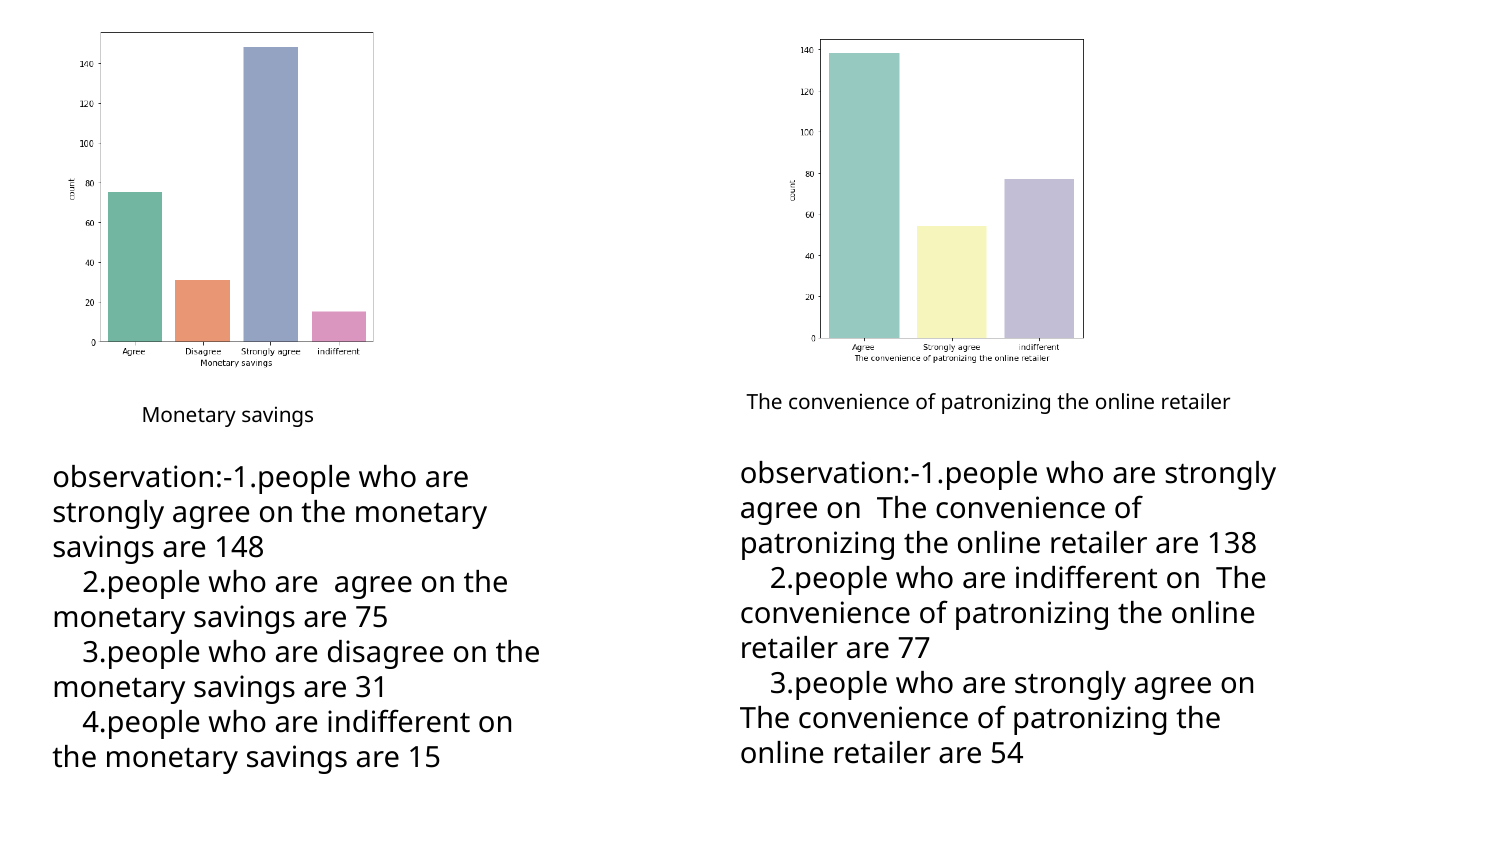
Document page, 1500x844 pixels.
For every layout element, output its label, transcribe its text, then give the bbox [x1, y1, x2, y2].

text_box Monetary savings [126, 393, 329, 434]
text_box observation:-1.people who are strongly agree on The convenience of patronizing the online retailer are 138 2.people who are indifferent on The convenience of patronizing the online retailer are 77 3.people who are strongly agree on The convenience of patronizing the online retailer are 54 [725, 446, 1300, 777]
text_box The convenience of patronizing the online retailer [731, 381, 1246, 422]
text_box observation:-1.people who are strongly agree on the monetary savings are 148 2.people who are agree on the monetary savings are 75 3.people who are disagree on the monetary savings are 31 4.people who are indifferent on the monetary savings are 15 [37, 451, 563, 781]
picture [62, 27, 378, 373]
picture [783, 34, 1088, 367]
